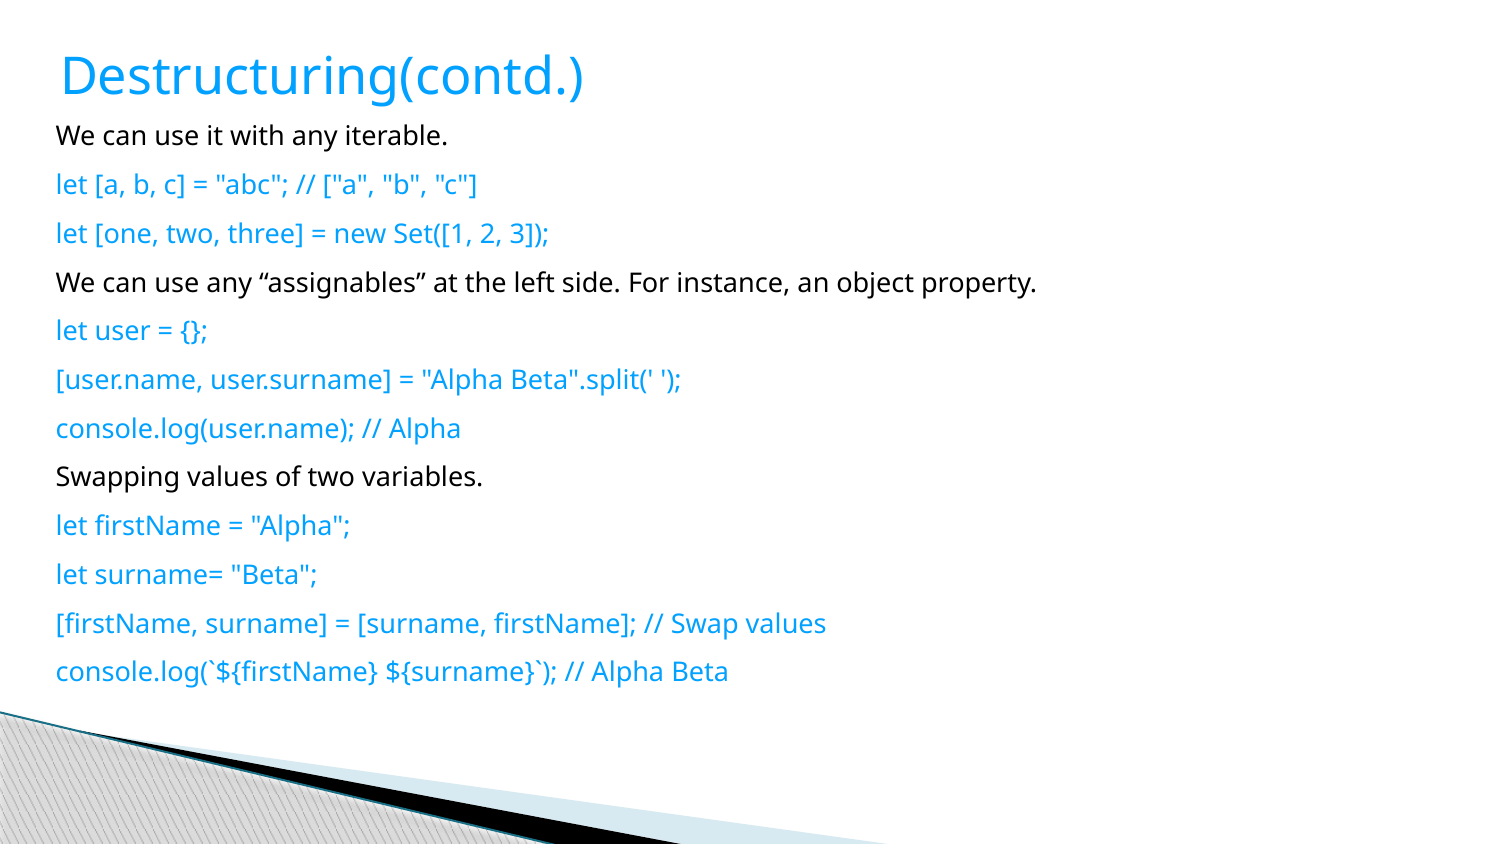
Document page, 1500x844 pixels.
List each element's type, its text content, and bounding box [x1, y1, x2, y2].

text_box Destructuring(contd.) [60, 29, 1448, 103]
text_box We can use it with any iterable. let [a, b, c] = "abc"; // ["a", "b", "c"] let [one, two, three] = new Set([1, 2, 3]); We can use any “assignables” at the left side. For instance, an object property. let user = {}; [user.name, user.surname] = "Alpha Beta".split(' '); console.log(user.name); // Alpha Swapping values of two variables. let firstName = "Alpha"; let surname= "Beta"; [firstName, surname] = [surname, firstName]; // Swap values console.log(`${firstName} ${surname}`); // Alpha Beta [30, 102, 1478, 776]
